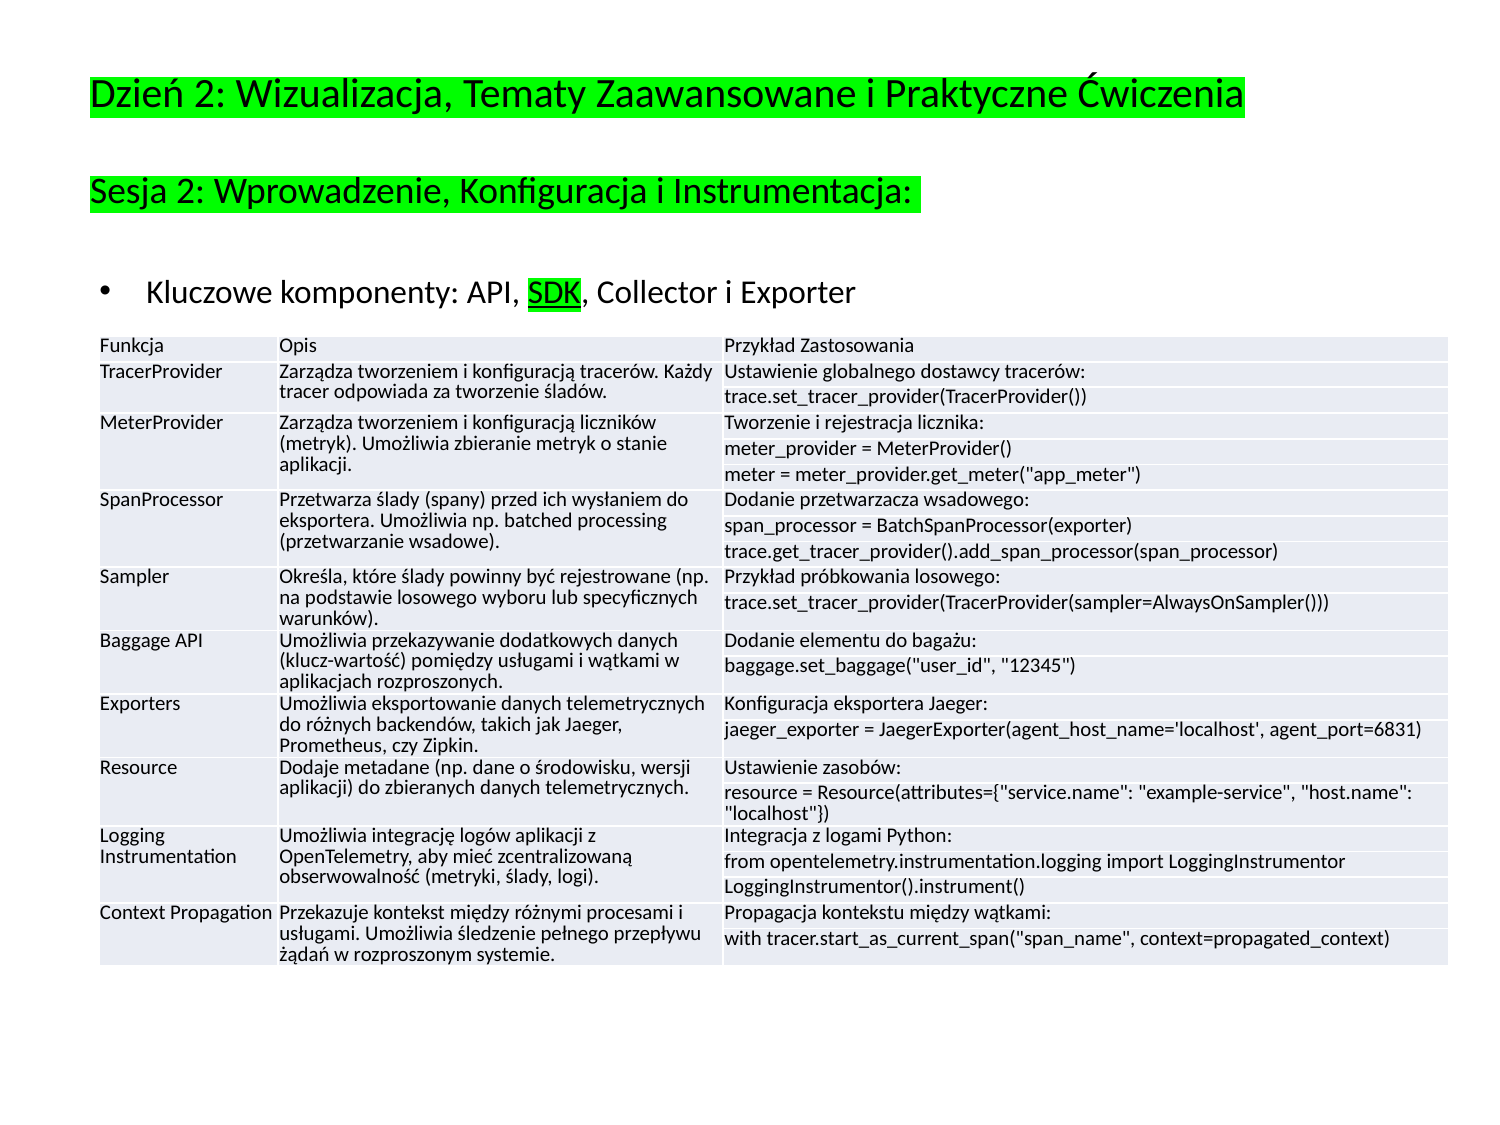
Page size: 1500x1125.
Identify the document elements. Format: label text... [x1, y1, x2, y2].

table_header Funkcja [100, 337, 277, 361]
table_cell meter = meter_provider.get_meter("app_meter") [724, 465, 1448, 489]
table_cell Konfiguracja eksportera Jaeger: [724, 695, 1448, 719]
table_cell baggage.set_baggage("user_id", "12345") [724, 657, 1448, 693]
table_cell Propagacja kontekstu między wątkami: [724, 904, 1448, 928]
table_cell Dodanie elementu do bagażu: [724, 631, 1448, 655]
table_cell SpanProcessor [100, 491, 277, 566]
table_cell Przekazuje kontekst między różnymi procesami i usługami. Umożliwia śledzenie pełnego przepływu żądań w rozproszonym systemie. [279, 904, 722, 965]
table_cell Umożliwia eksportowanie danych telemetrycznych do różnych backendów, takich jak Jaeger, Prometheus, czy Zipkin. [279, 695, 722, 757]
table_cell Context Propagation [100, 904, 277, 965]
table_cell jaeger_exporter = JaegerExporter(agent_host_name='localhost', agent_port=6831) [724, 721, 1448, 757]
table_cell Określa, które ślady powinny być rejestrowane (np. na podstawie losowego wyboru lub specyficznych warunków). [279, 568, 722, 630]
table_cell span_processor = BatchSpanProcessor(exporter) [724, 517, 1448, 541]
table_cell trace.set_tracer_provider(TracerProvider(sampler=AlwaysOnSampler())) [724, 594, 1448, 630]
table_header Przykład Zastosowania [724, 337, 1448, 361]
table_cell from opentelemetry.instrumentation.logging import LoggingInstrumentor [724, 852, 1448, 876]
title Dzień 2: Wizualizacja, Tematy Zaawansowane i Praktyczne Ćwiczenia Sesja 2: Wprowadzenie, Konfiguracja i Instrumentacja: [75, 45, 1425, 233]
table_cell Przetwarza ślady (spany) przed ich wysłaniem do eksportera. Umożliwia np. batched processing (przetwarzanie wsadowe). [279, 491, 722, 566]
table_cell Przykład próbkowania losowego: [724, 568, 1448, 592]
table_cell Baggage API [100, 631, 277, 693]
table_cell resource = Resource(attributes={"service.name": "example-service", "host.name": "localhost"}) [724, 784, 1448, 825]
table_cell LoggingInstrumentor().instrument() [724, 878, 1448, 902]
table_cell Ustawienie zasobów: [724, 758, 1448, 782]
table_cell Dodanie przetwarzacza wsadowego: [724, 491, 1448, 515]
table_cell with tracer.start_as_current_span("span_name", context=propagated_context) [724, 929, 1448, 965]
table_cell Dodaje metadane (np. dane o środowisku, wersji aplikacji) do zbieranych danych telemetrycznych. [279, 758, 722, 825]
table_cell Zarządza tworzeniem i konfiguracją liczników (metryk). Umożliwia zbieranie metryk o stanie aplikacji. [279, 414, 722, 489]
table_cell Integracja z logami Python: [724, 827, 1448, 851]
table_cell meter_provider = MeterProvider() [724, 440, 1448, 464]
table_cell trace.set_tracer_provider(TracerProvider()) [724, 388, 1448, 412]
table_cell Zarządza tworzeniem i konfiguracją tracerów. Każdy tracer odpowiada za tworzenie śladów. [279, 363, 722, 412]
table_cell Sampler [100, 568, 277, 630]
table_cell Umożliwia przekazywanie dodatkowych danych (klucz-wartość) pomiędzy usługami i wątkami w aplikacjach rozproszonych. [279, 631, 722, 693]
table_cell Ustawienie globalnego dostawcy tracerów: [724, 363, 1448, 386]
table_cell trace.get_tracer_provider().add_span_processor(span_processor) [724, 542, 1448, 566]
table_cell Umożliwia integrację logów aplikacji z OpenTelemetry, aby mieć zcentralizowaną obserwowalność (metryki, ślady, logi). [279, 827, 722, 902]
table_cell Exporters [100, 695, 277, 757]
table_header Opis [279, 337, 722, 361]
list Kluczowe komponenty: API, SDK, Collector i Exporter [75, 262, 1425, 1005]
table_cell Resource [100, 758, 277, 825]
table_cell Tworzenie i rejestracja licznika: [724, 414, 1448, 438]
table_cell Logging Instrumentation [100, 827, 277, 902]
table_cell TracerProvider [100, 363, 277, 412]
table_cell MeterProvider [100, 414, 277, 489]
